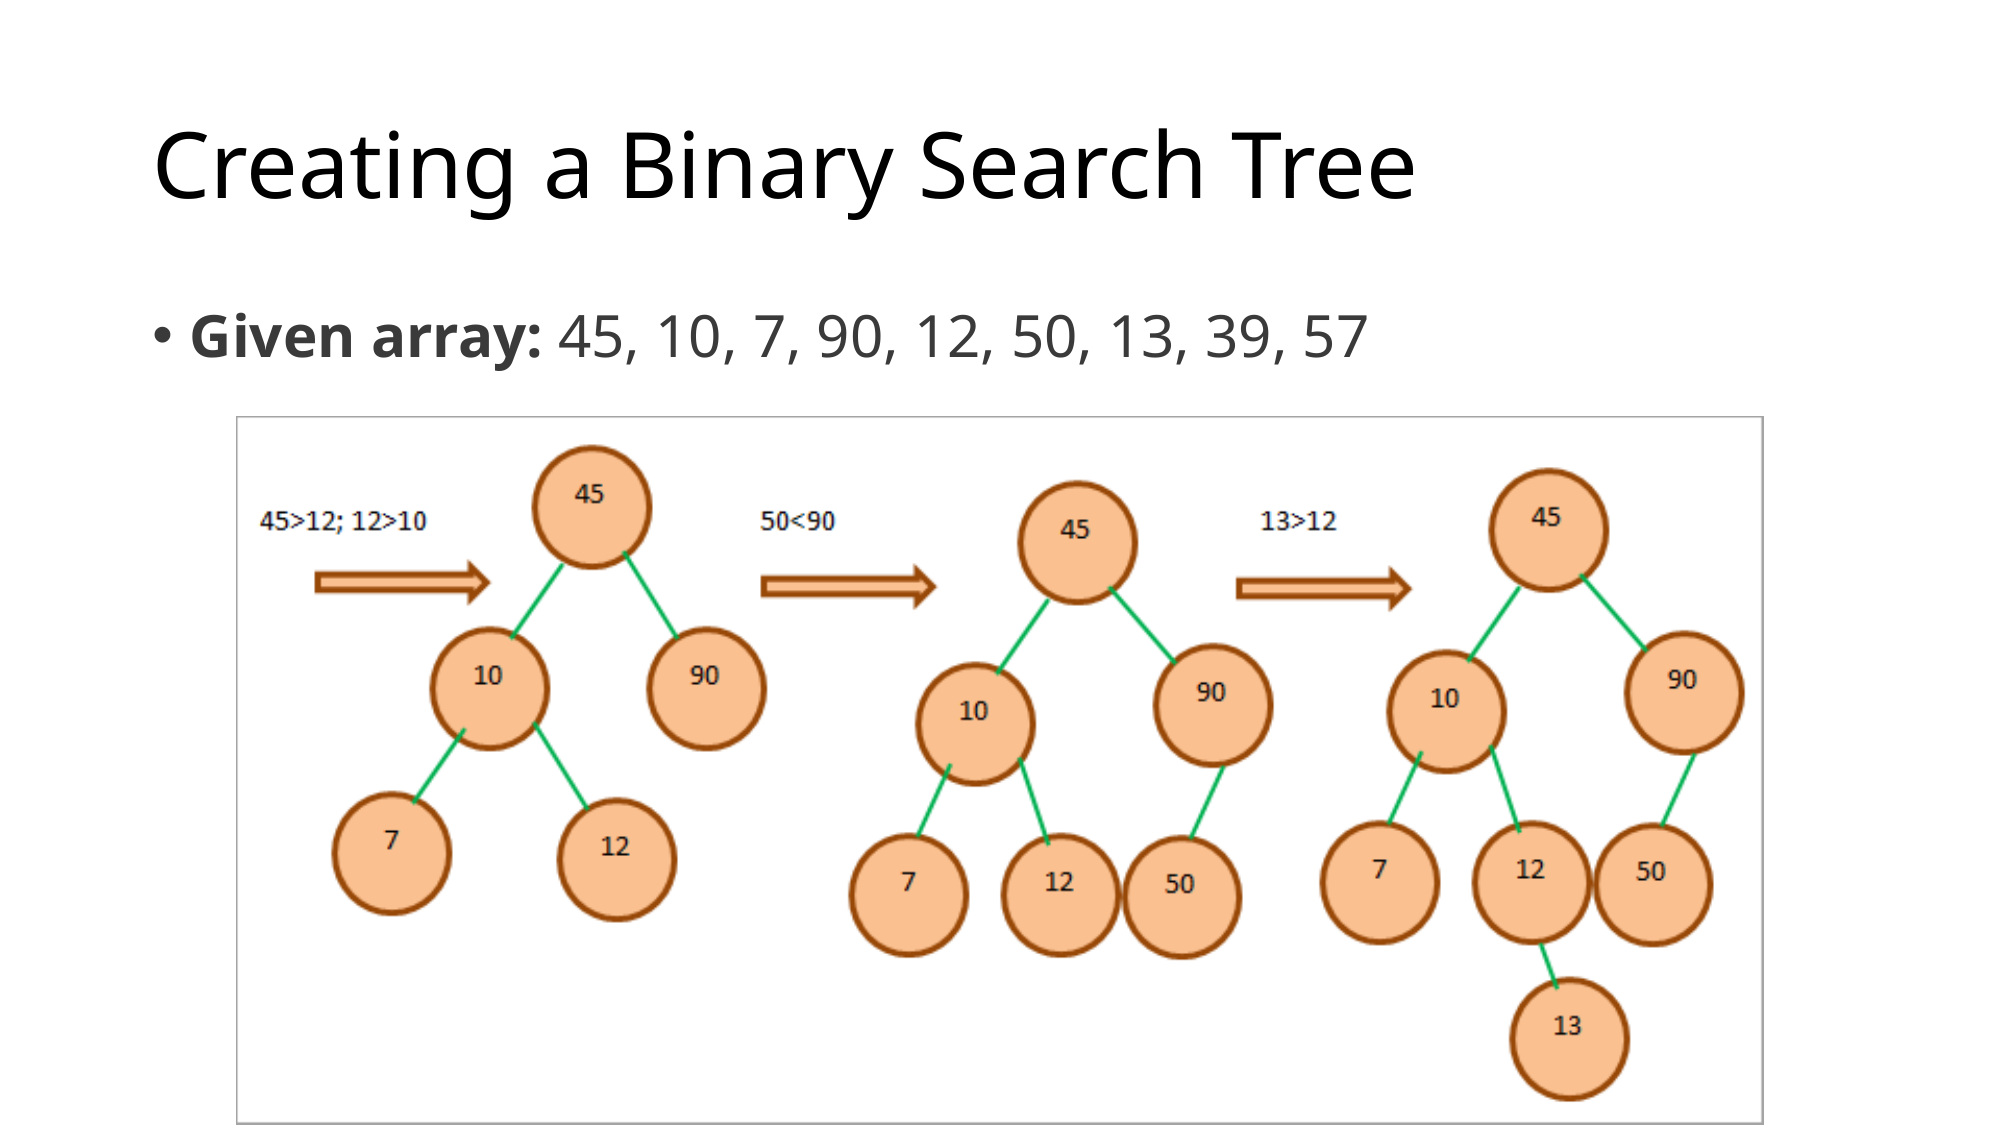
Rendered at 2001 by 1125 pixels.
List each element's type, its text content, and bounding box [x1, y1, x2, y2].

title Creating a Binary Search Tree [137, 59, 1863, 278]
picture [236, 416, 1764, 1125]
list Given array: 45, 10, 7, 90, 12, 50, 13, 39, 57 [137, 299, 1863, 1014]
